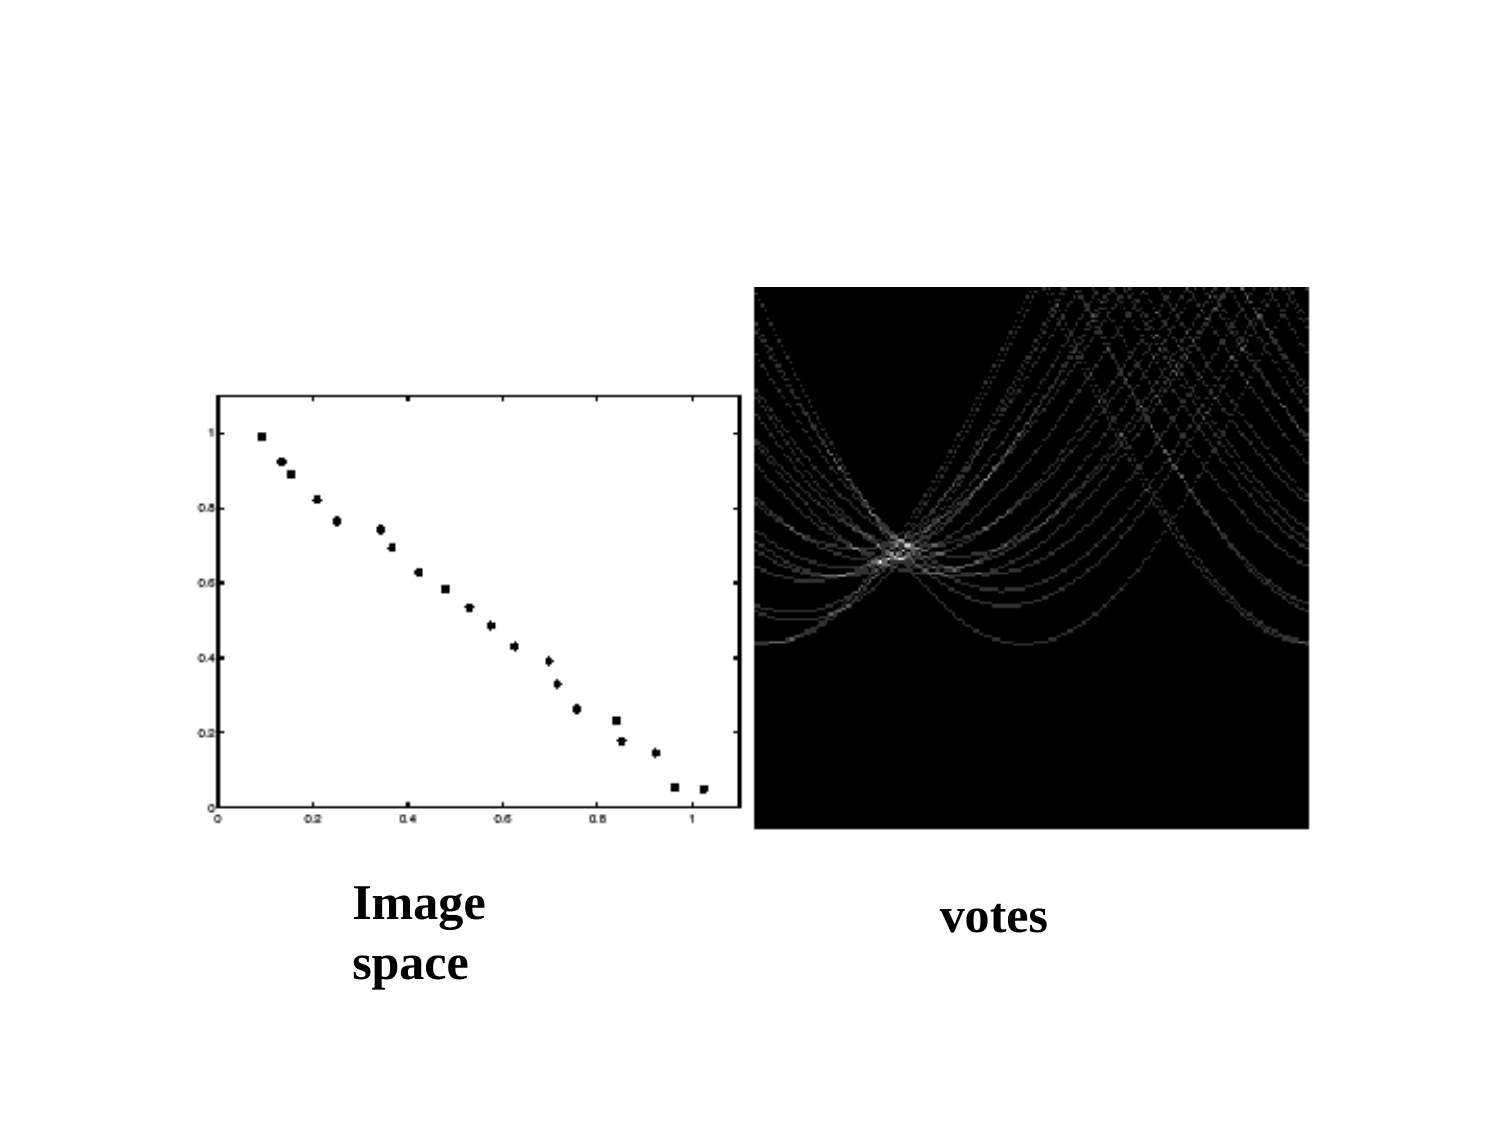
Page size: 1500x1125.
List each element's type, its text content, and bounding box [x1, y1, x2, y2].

picture [179, 287, 1320, 836]
text_box votes [924, 874, 1100, 950]
text_box Image space [337, 862, 525, 998]
